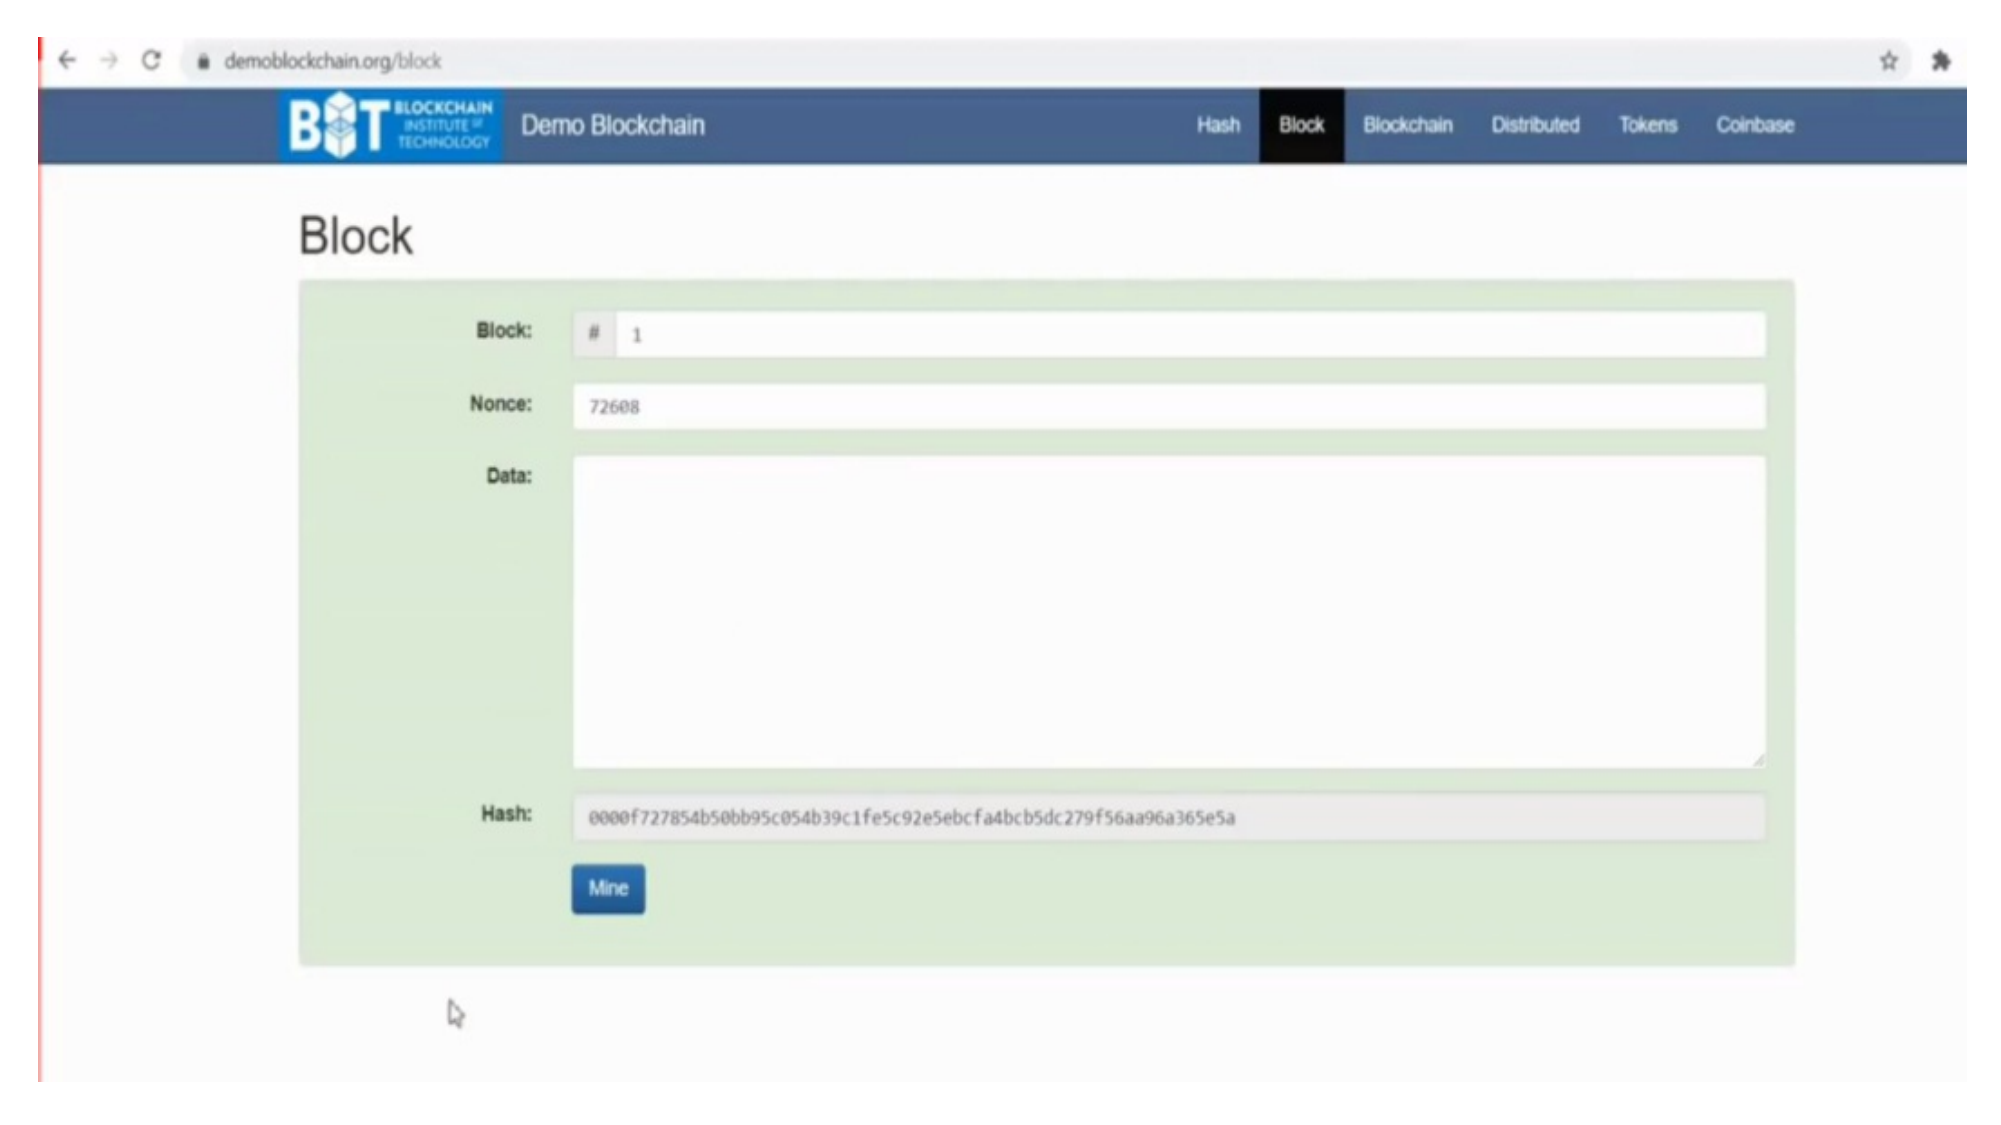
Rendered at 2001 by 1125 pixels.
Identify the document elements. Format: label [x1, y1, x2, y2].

picture [37, 37, 1967, 1082]
